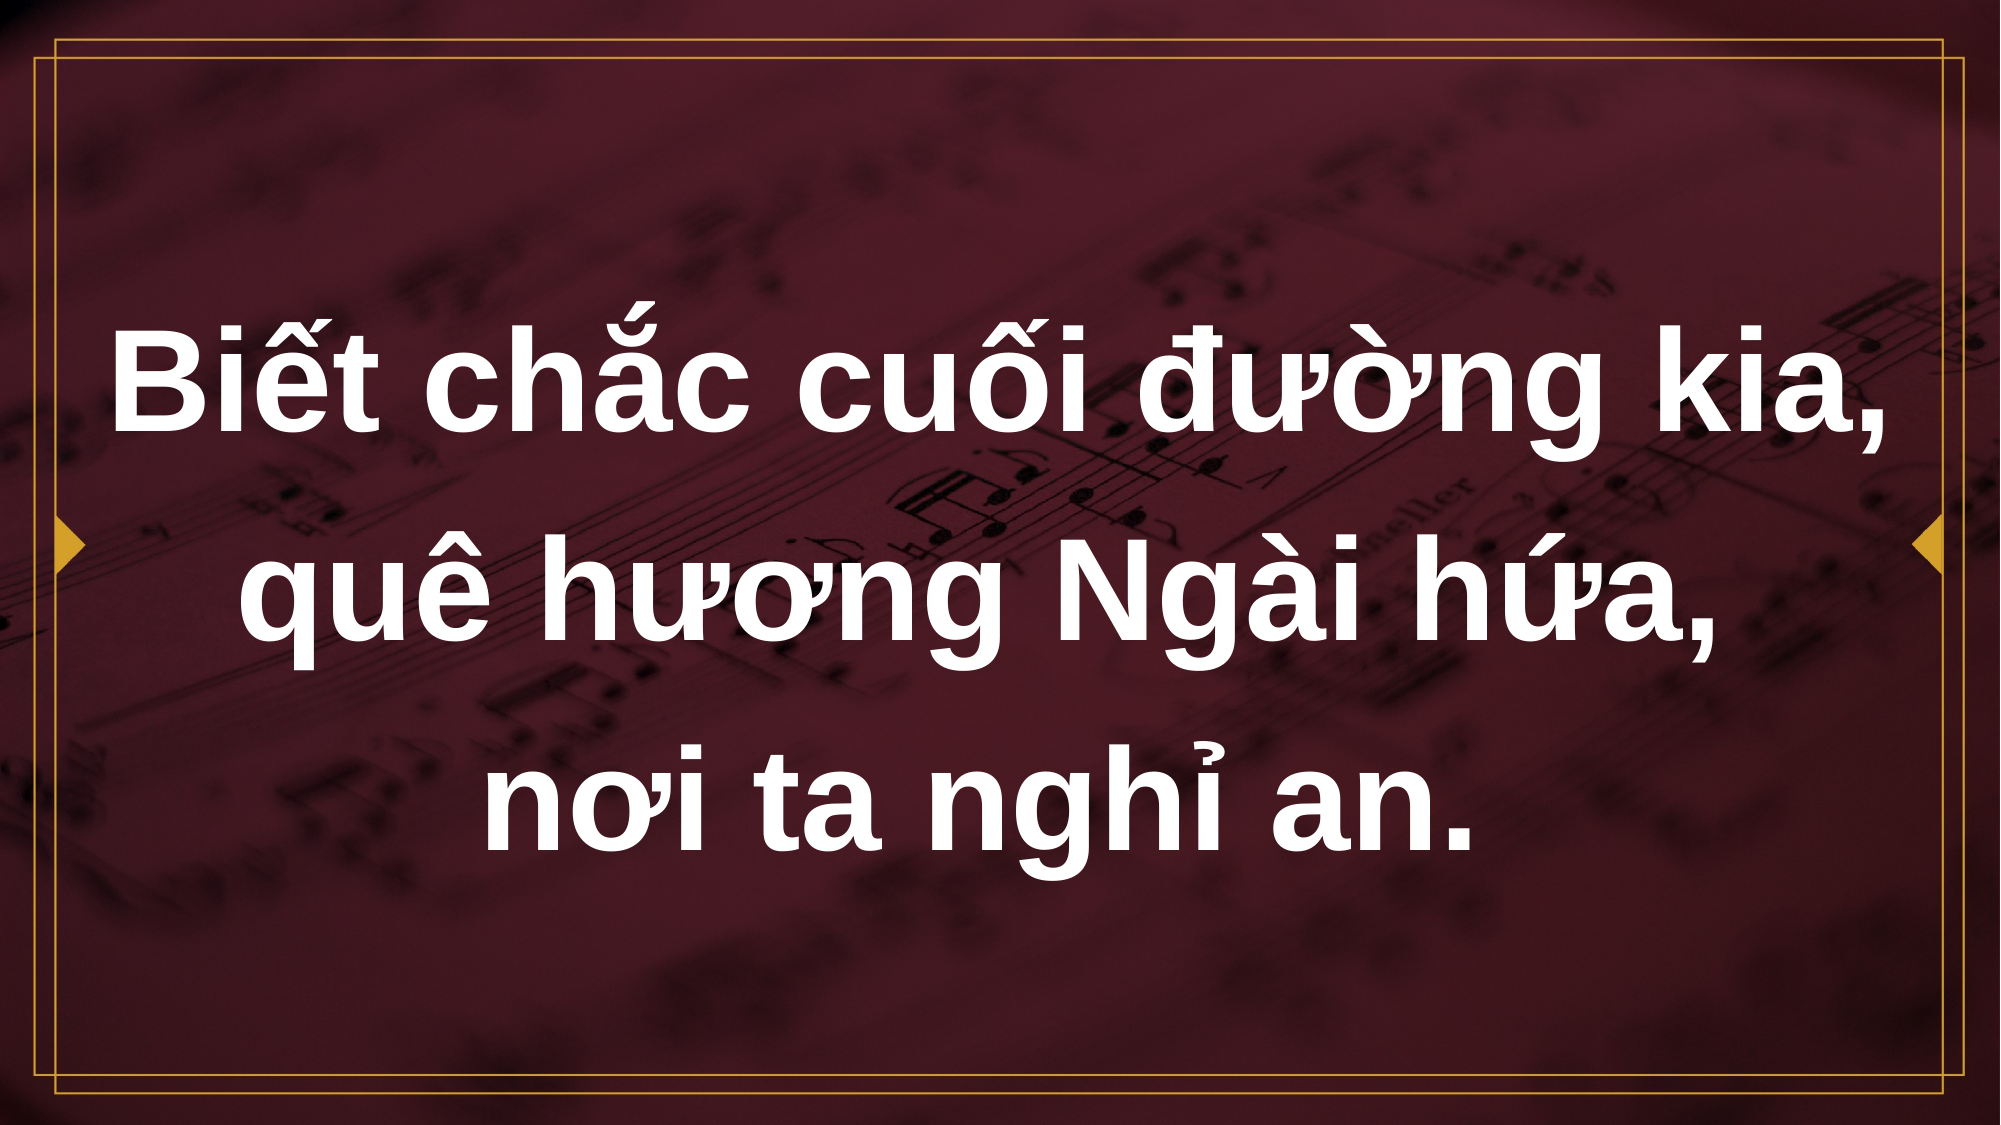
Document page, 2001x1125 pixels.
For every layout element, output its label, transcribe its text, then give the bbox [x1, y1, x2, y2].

picture [0, 0, 2000, 1125]
title Biết chắc cuối đường kia, quê hương Ngài hứa, nơi ta nghỉ an. [55, 53, 1945, 1077]
